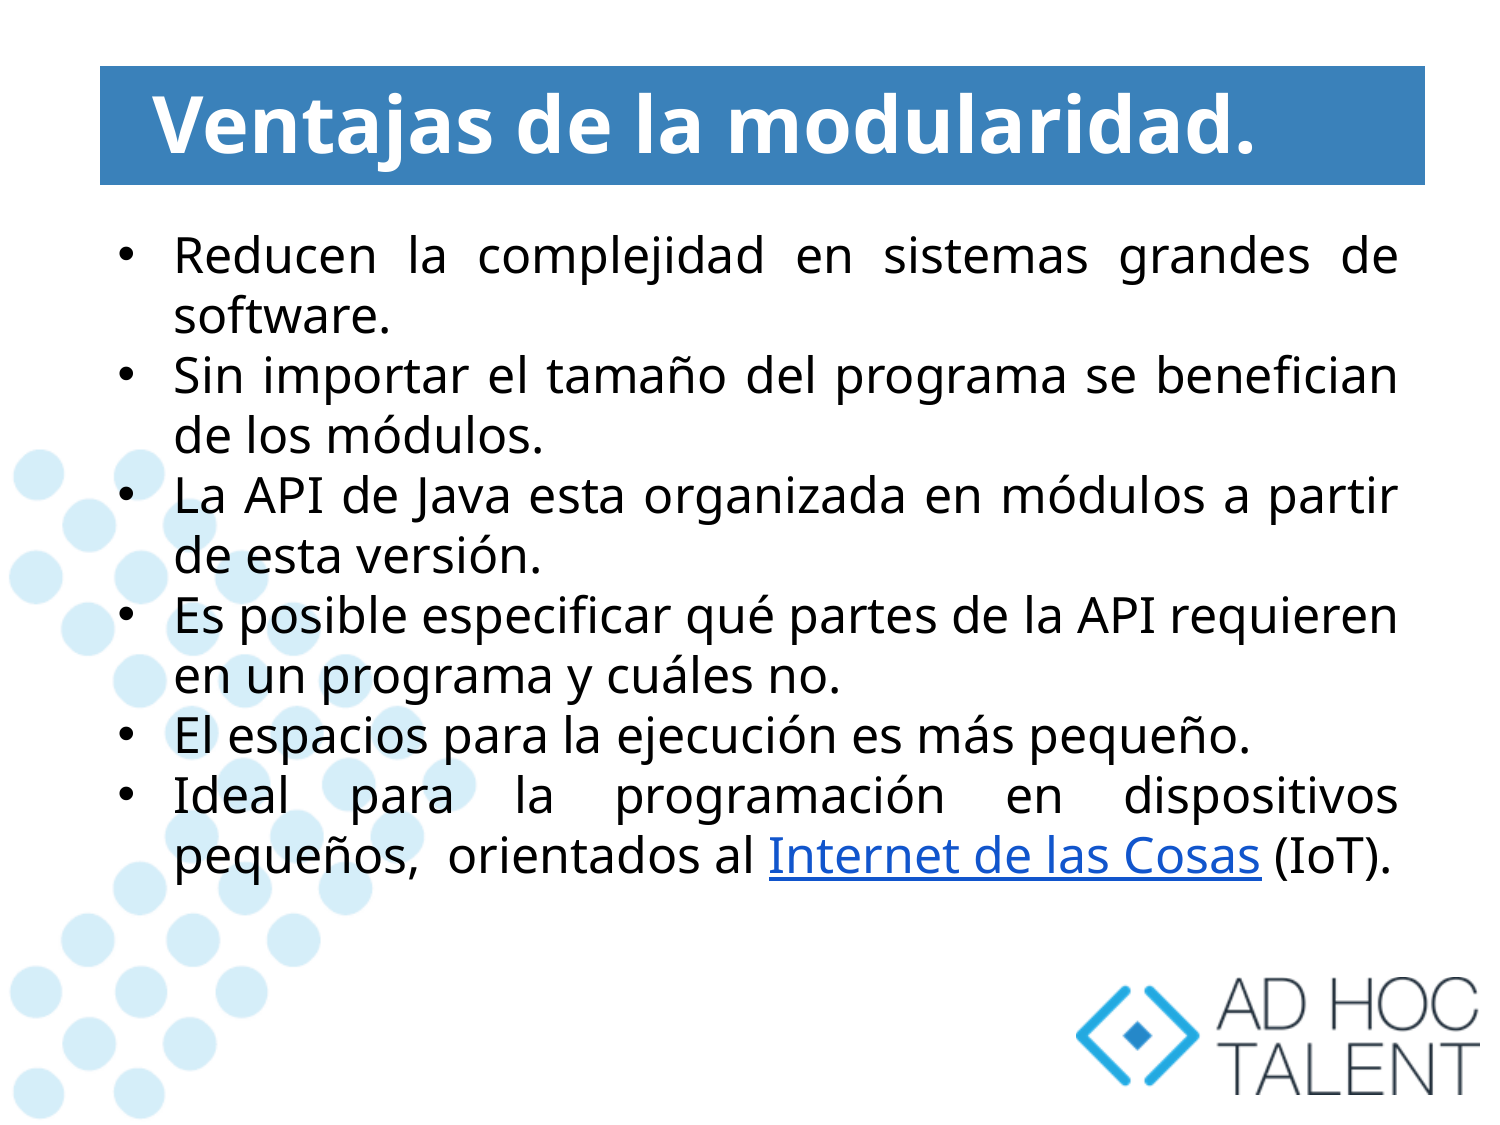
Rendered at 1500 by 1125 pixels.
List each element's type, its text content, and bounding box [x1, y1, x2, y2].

title Ventajas de la modularidad. [100, 66, 1425, 185]
picture [1076, 977, 1480, 1095]
list Reducen la complejidad en sistemas grandes de software. Sin importar el tamaño del programa se benefician de los módulos. La API de Java esta organizada en módulos a partir de esta versión. Es posible especificar qué partes de la API requieren en un programa y cuáles no. El espacios para la ejecución es más pequeño. Ideal para la programación en dispositivos pequeños, orientados al Internet de las Cosas (IoT). [64, 208, 1415, 953]
